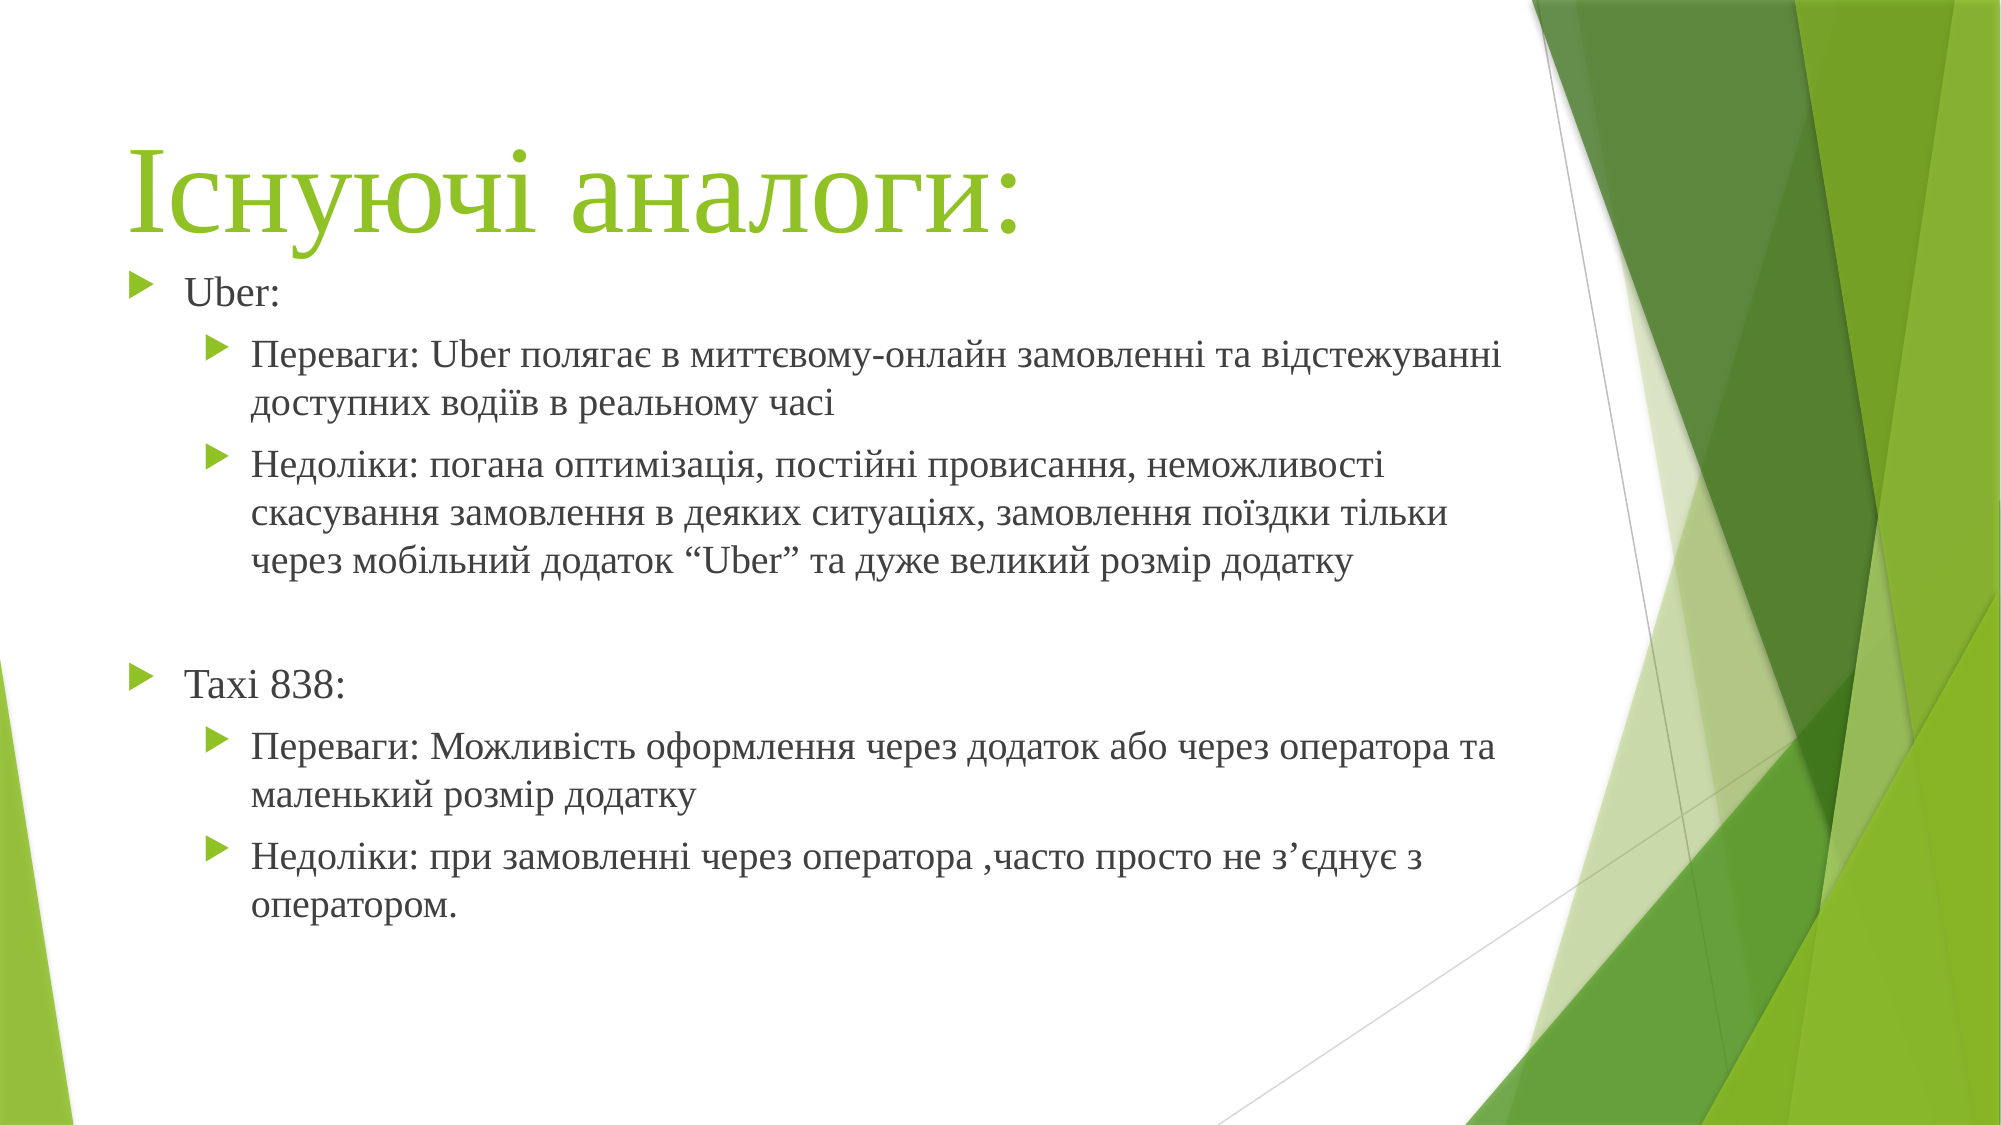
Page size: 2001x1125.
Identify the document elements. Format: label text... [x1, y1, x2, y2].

title Існуючі аналоги: [111, 99, 1522, 256]
list Uber: Переваги: Uber полягає в миттєвому-онлайн замовленні та відстежуванні доступних водіїв в реальному часі Недоліки: погана оптимізація, постійні провисання, неможливості скасування замовлення в деяких ситуаціях, замовлення поїздки тільки через мобільний додаток “Uber” та дуже великий розмір додатку Taxi 838: Переваги: Можливість оформлення через додаток або через оператора та маленький розмір додатку Недоліки: при замовленні через оператора ,часто просто не з’єднує з оператором. [111, 256, 1522, 943]
